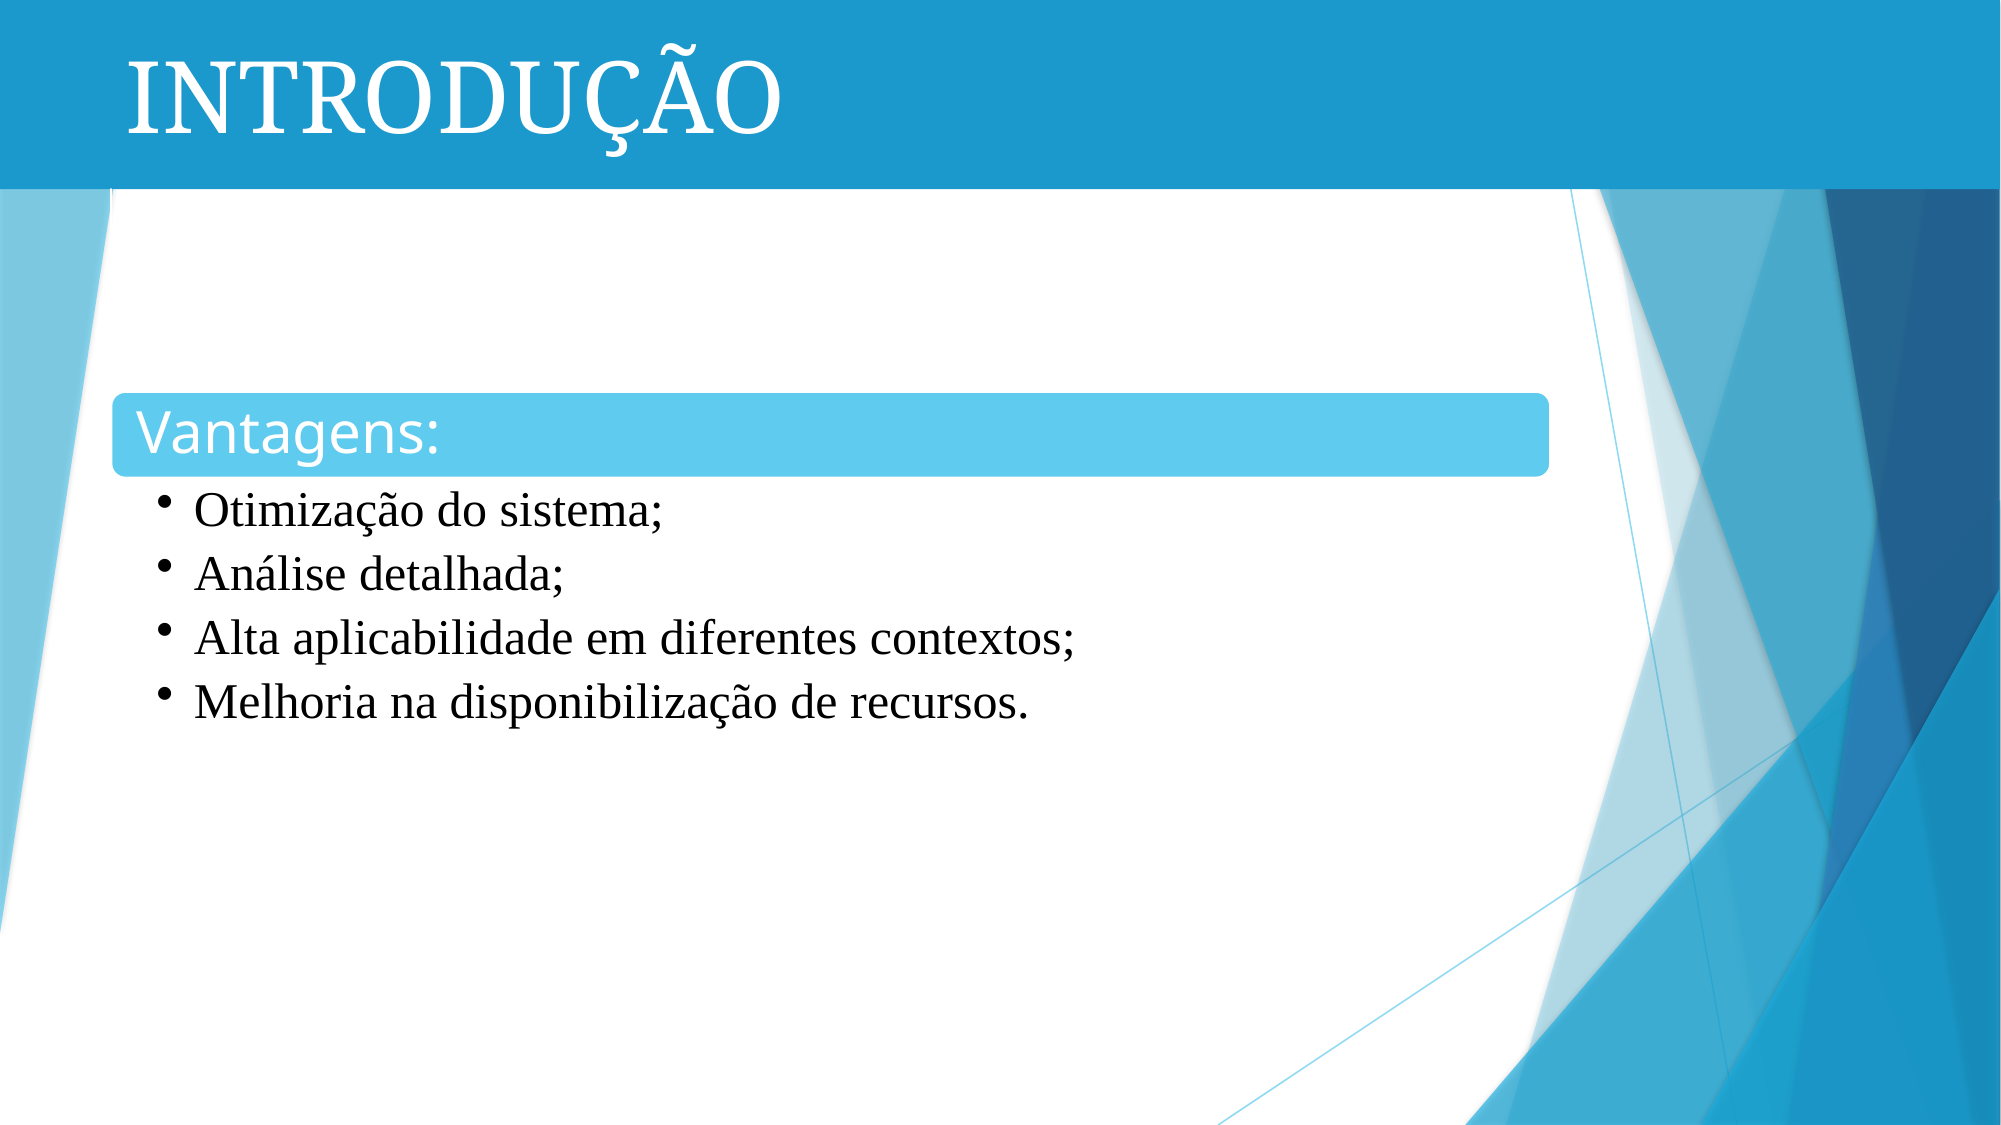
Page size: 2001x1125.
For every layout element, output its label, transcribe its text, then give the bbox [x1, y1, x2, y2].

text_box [110, 388, 1552, 737]
text_box [0, 0, 2000, 191]
text_box INTRODUÇÃO [115, 26, 1537, 162]
